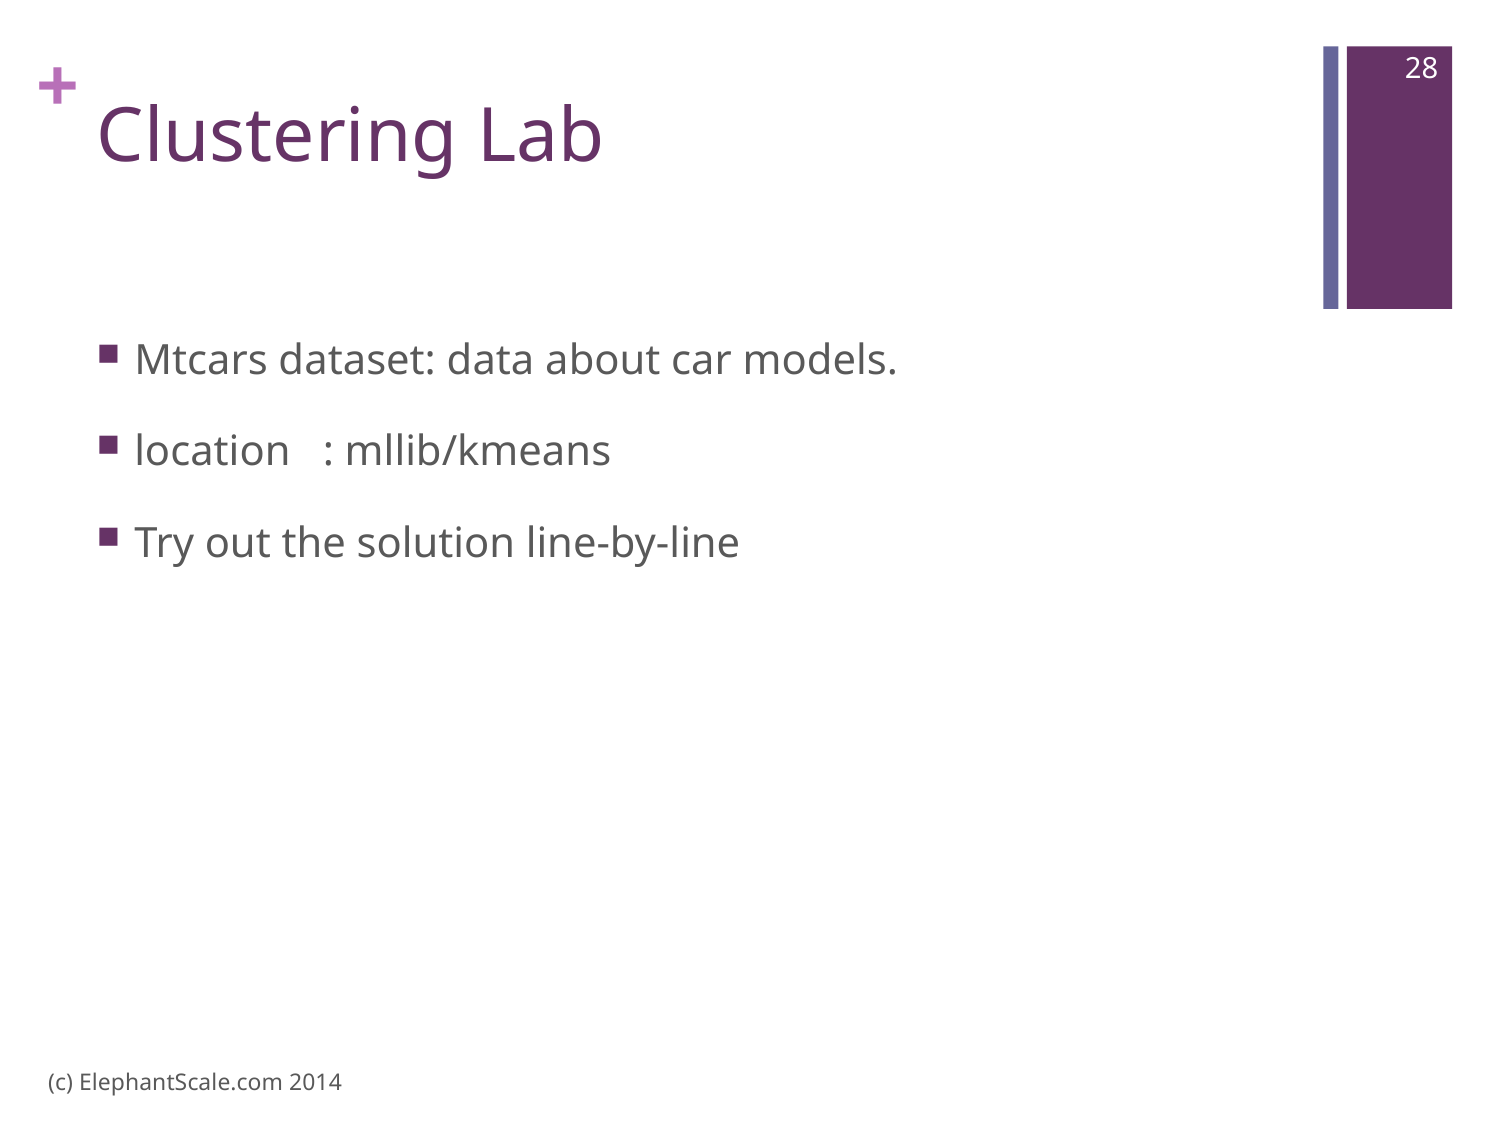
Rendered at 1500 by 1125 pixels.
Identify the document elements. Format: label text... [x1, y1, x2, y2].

title Clustering Lab [81, 79, 1322, 263]
list Mtcars dataset: data about car models. location : mllib/kmeans Try out the solution line-by-line [81, 324, 1322, 1005]
footer (c) ElephantScale.com 2014 [33, 1053, 1038, 1114]
slide_number 28 [1362, 39, 1454, 100]
